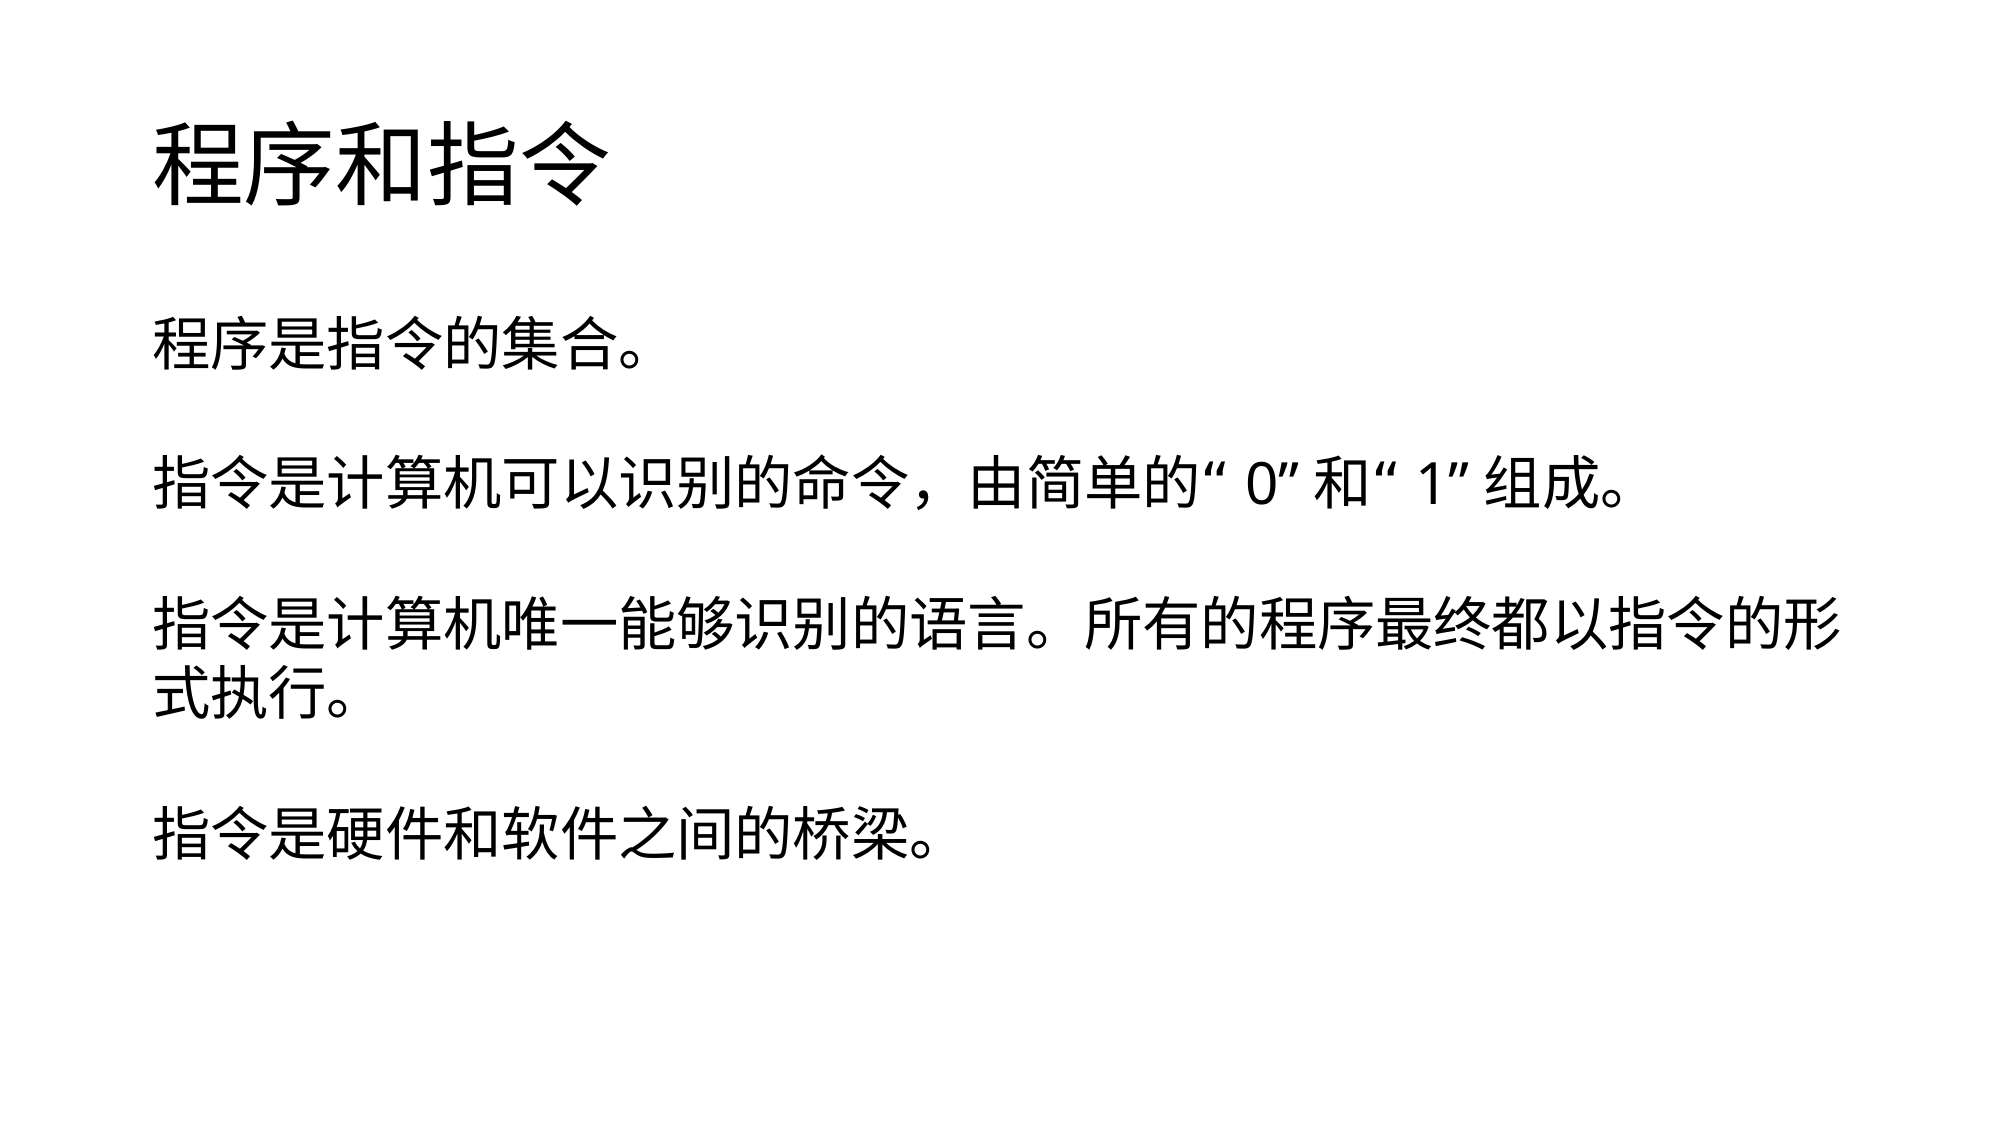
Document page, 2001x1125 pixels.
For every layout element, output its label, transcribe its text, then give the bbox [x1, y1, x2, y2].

text_box 程序和指令 [137, 59, 1863, 278]
text_box 程序是指令的集合。 指令是计算机可以识别的命令，由简单的“0”和“1”组成。 指令是计算机唯一能够识别的语言。所有的程序最终都以指令的形式执行。 指令是硬件和软件之间的桥梁。 [137, 299, 1863, 1014]
